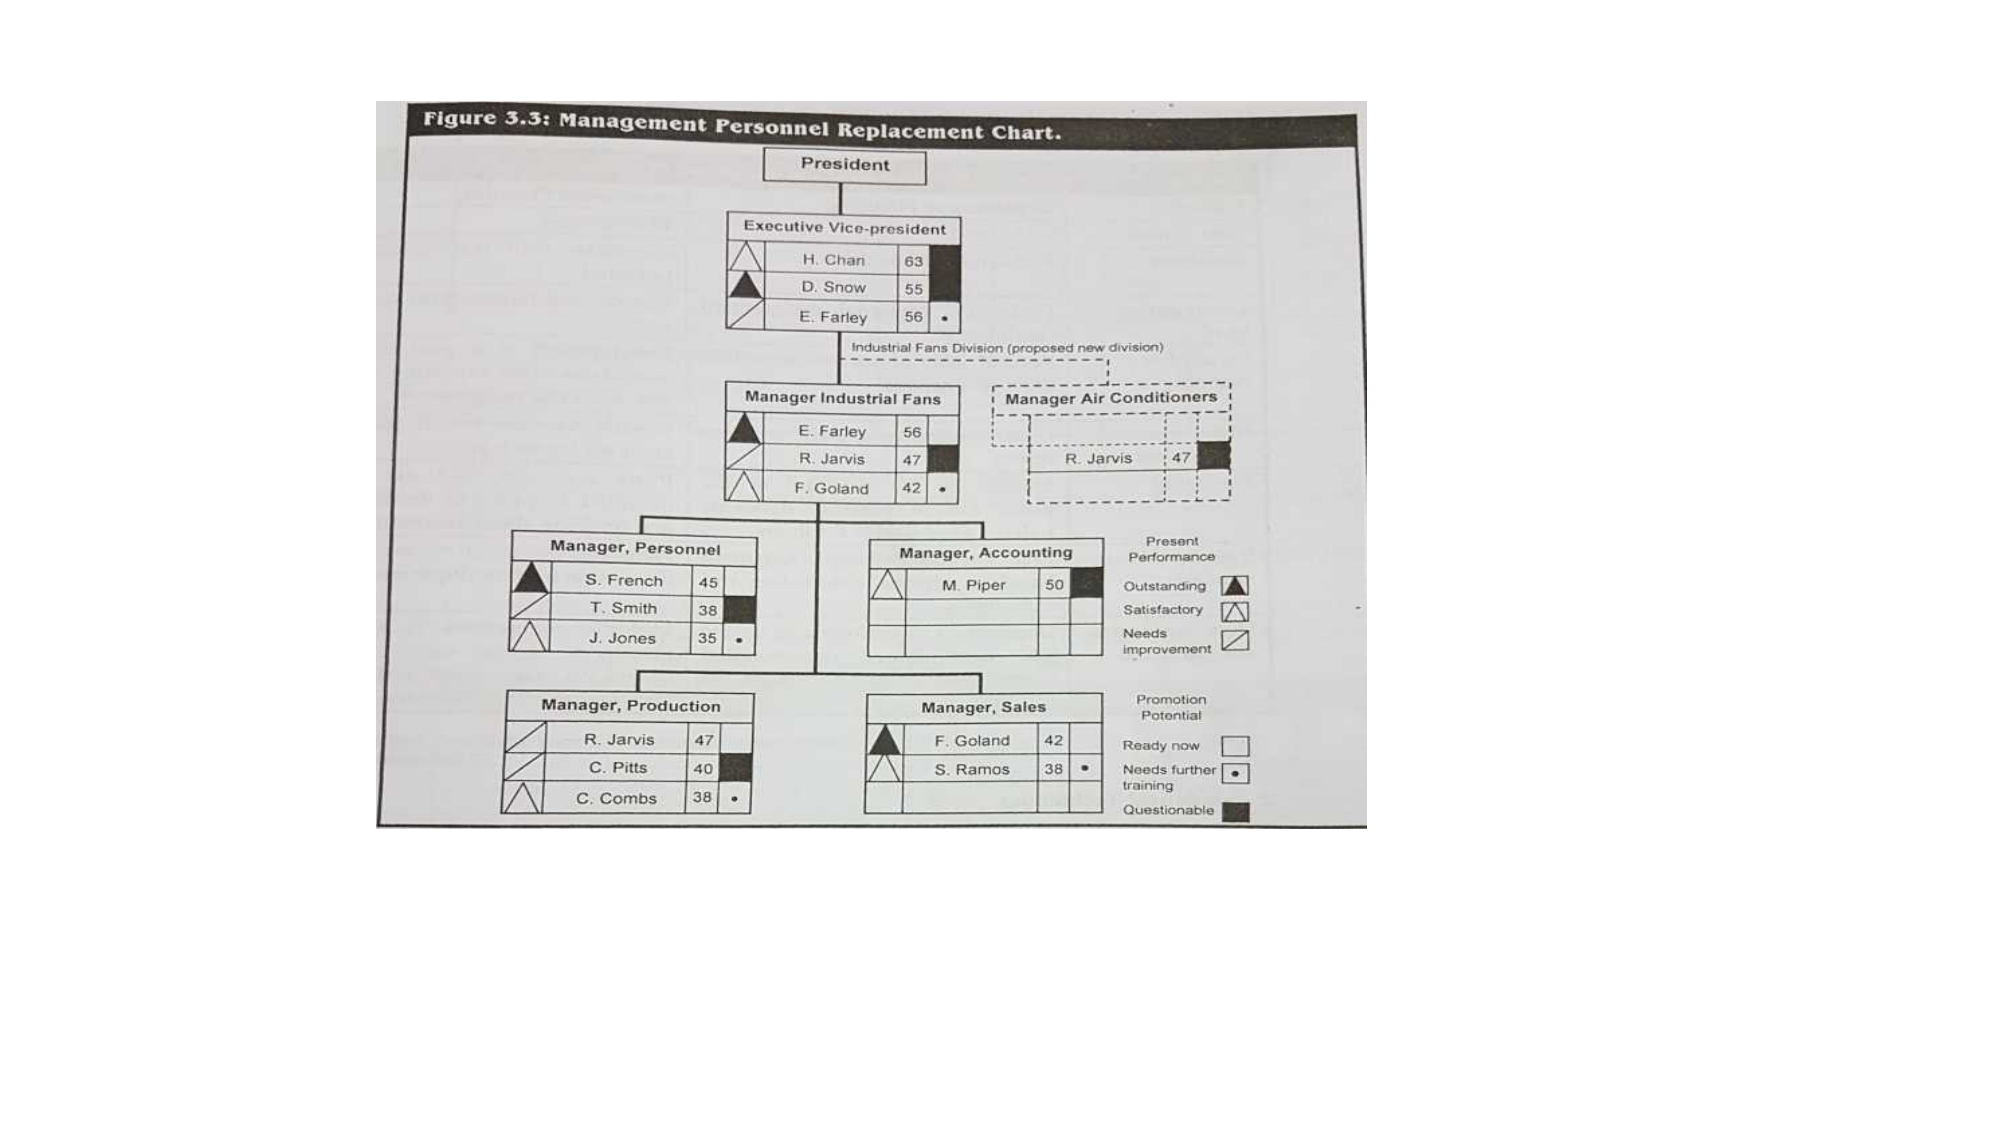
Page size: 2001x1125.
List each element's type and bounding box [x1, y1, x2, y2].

list [375, 101, 1367, 829]
